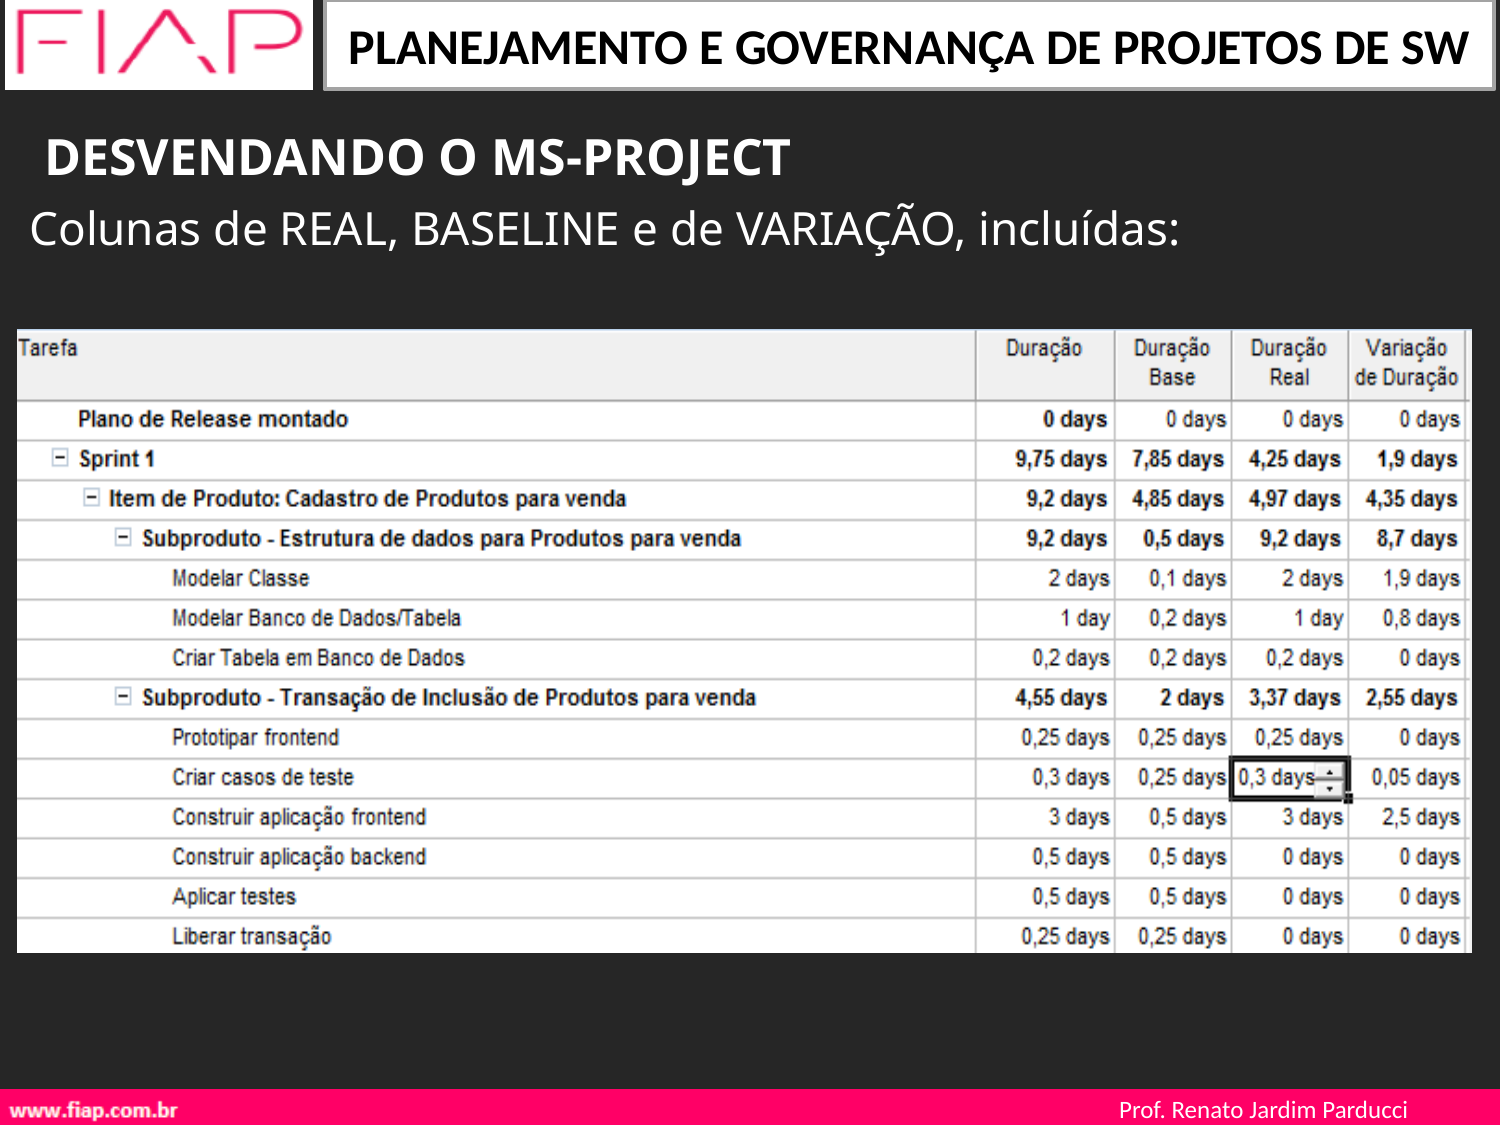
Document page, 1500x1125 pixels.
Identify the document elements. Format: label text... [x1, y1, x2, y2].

text_box Colunas de REAL, BASELINE e de VARIAÇÃO, incluídas: [14, 191, 1470, 254]
picture [17, 329, 1472, 953]
text_box DESVENDANDO O MS-PROJECT [29, 118, 1413, 186]
